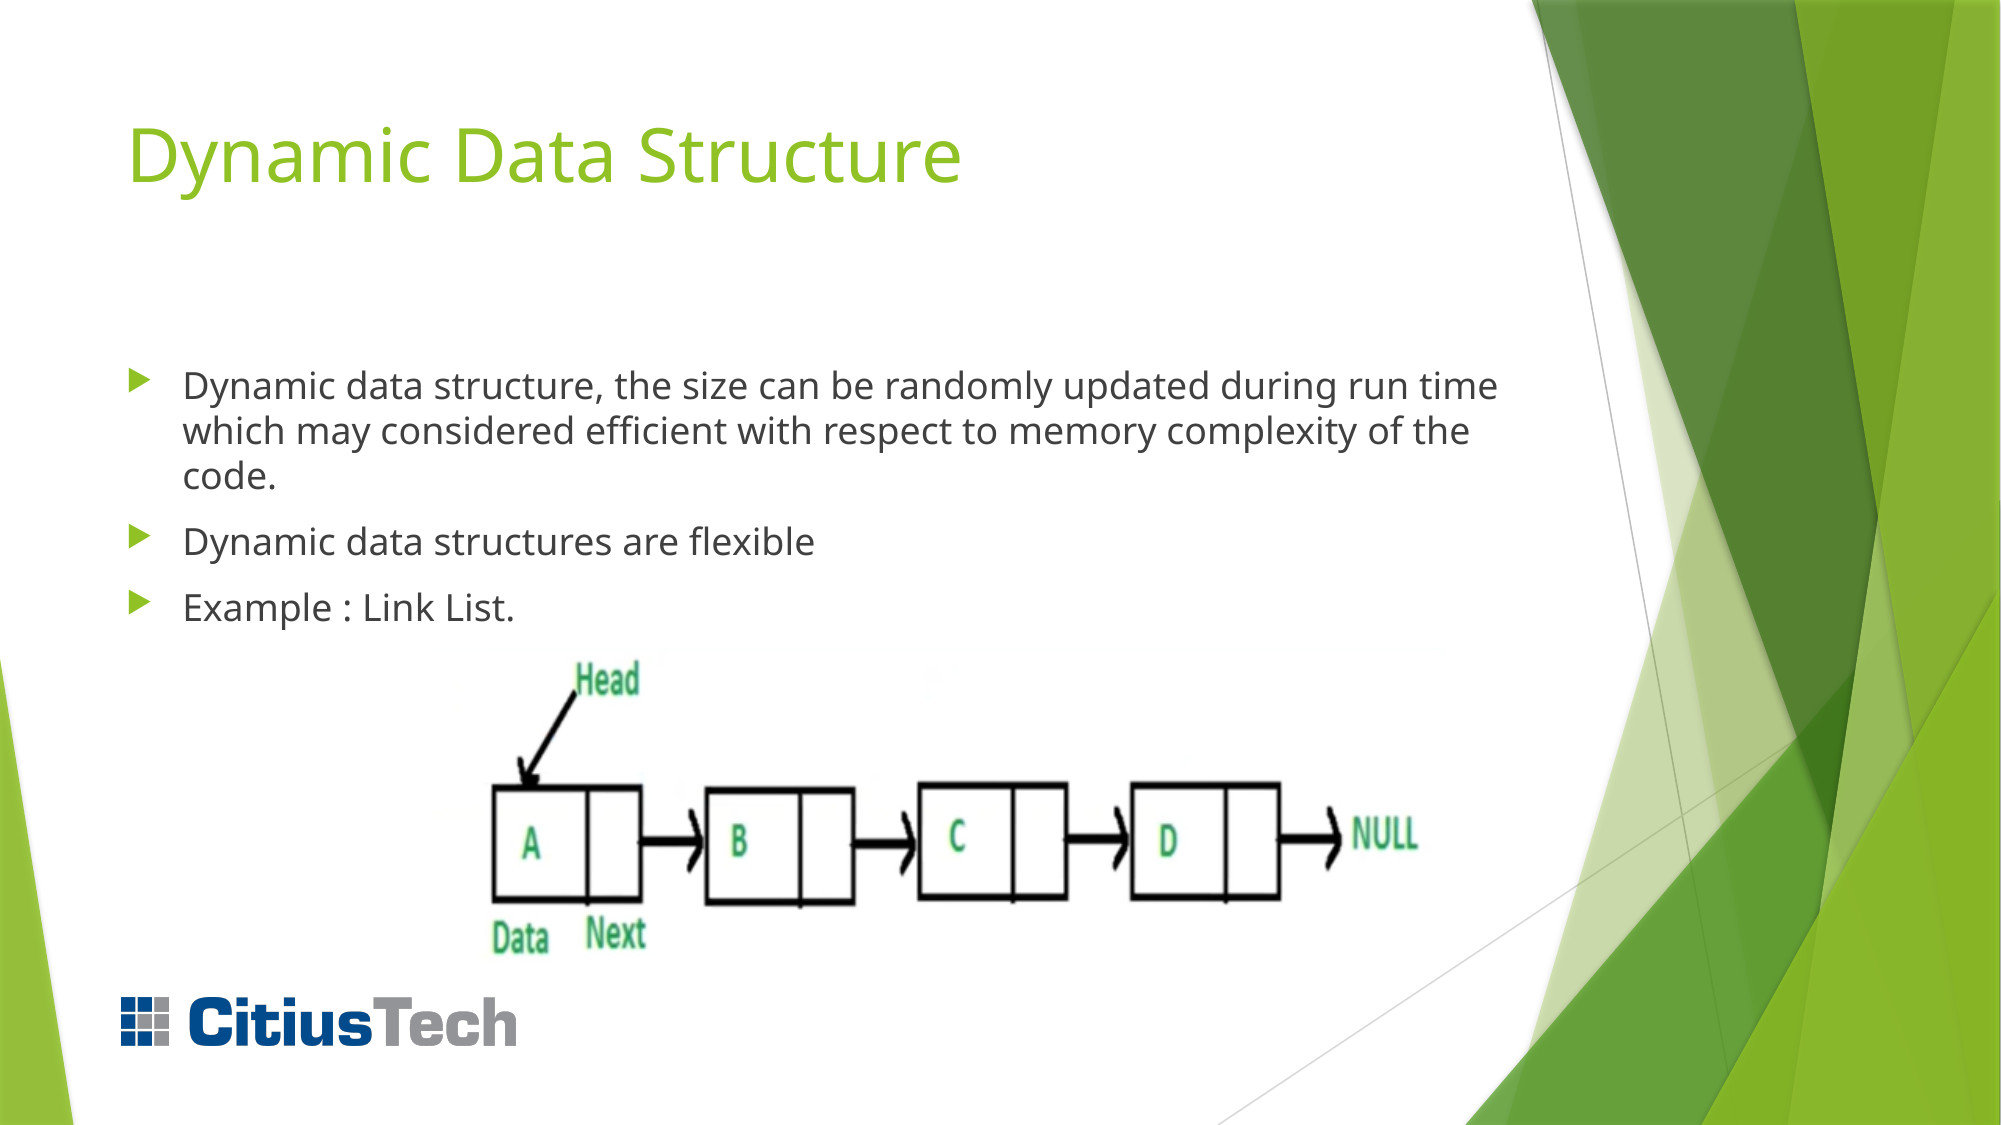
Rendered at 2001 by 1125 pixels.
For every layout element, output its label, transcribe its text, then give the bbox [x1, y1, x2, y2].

picture [121, 997, 516, 1046]
list Dynamic data structure, the size can be randomly updated during run time which may considered efficient with respect to memory complexity of the code. Dynamic data structures are flexible Example : Link List. [111, 354, 1522, 992]
picture [431, 648, 1446, 968]
title Dynamic Data Structure [111, 99, 1522, 317]
